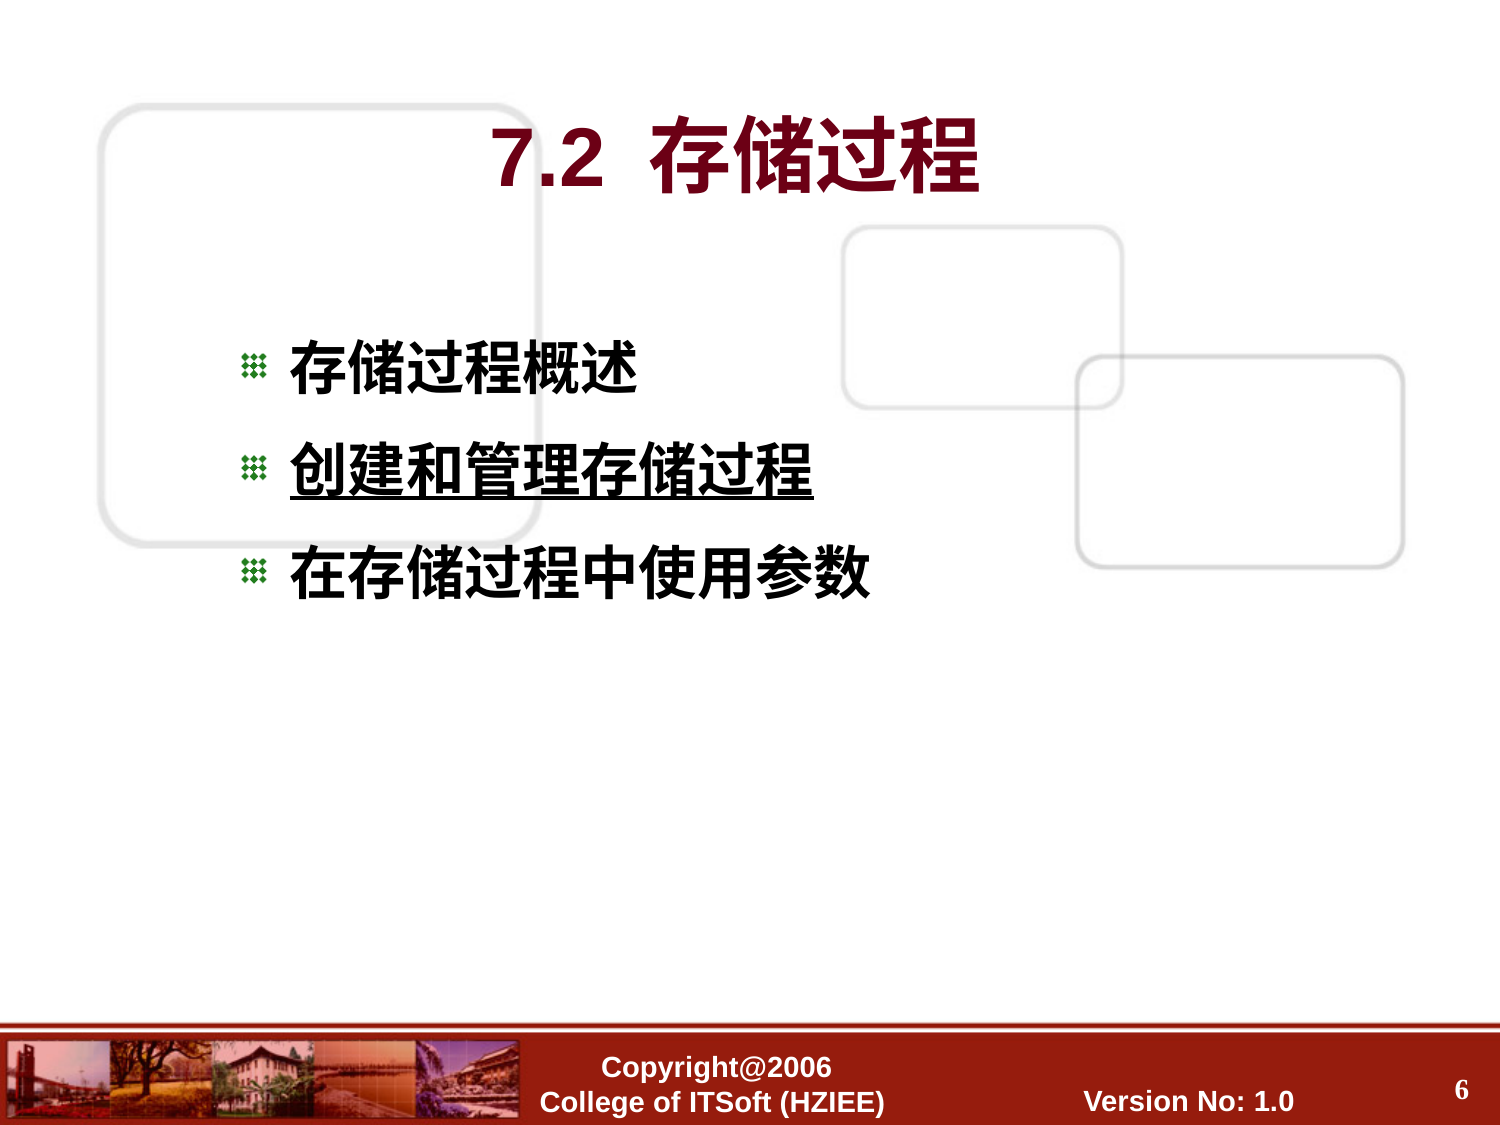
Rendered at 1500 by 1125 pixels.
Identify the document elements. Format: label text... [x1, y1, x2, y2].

picture [0, 0, 1500, 1125]
list 存储过程概述 创建和管理存储过程 在存储过程中使用参数 [218, 302, 1235, 977]
title 7.2 存储过程 [206, 90, 1266, 218]
